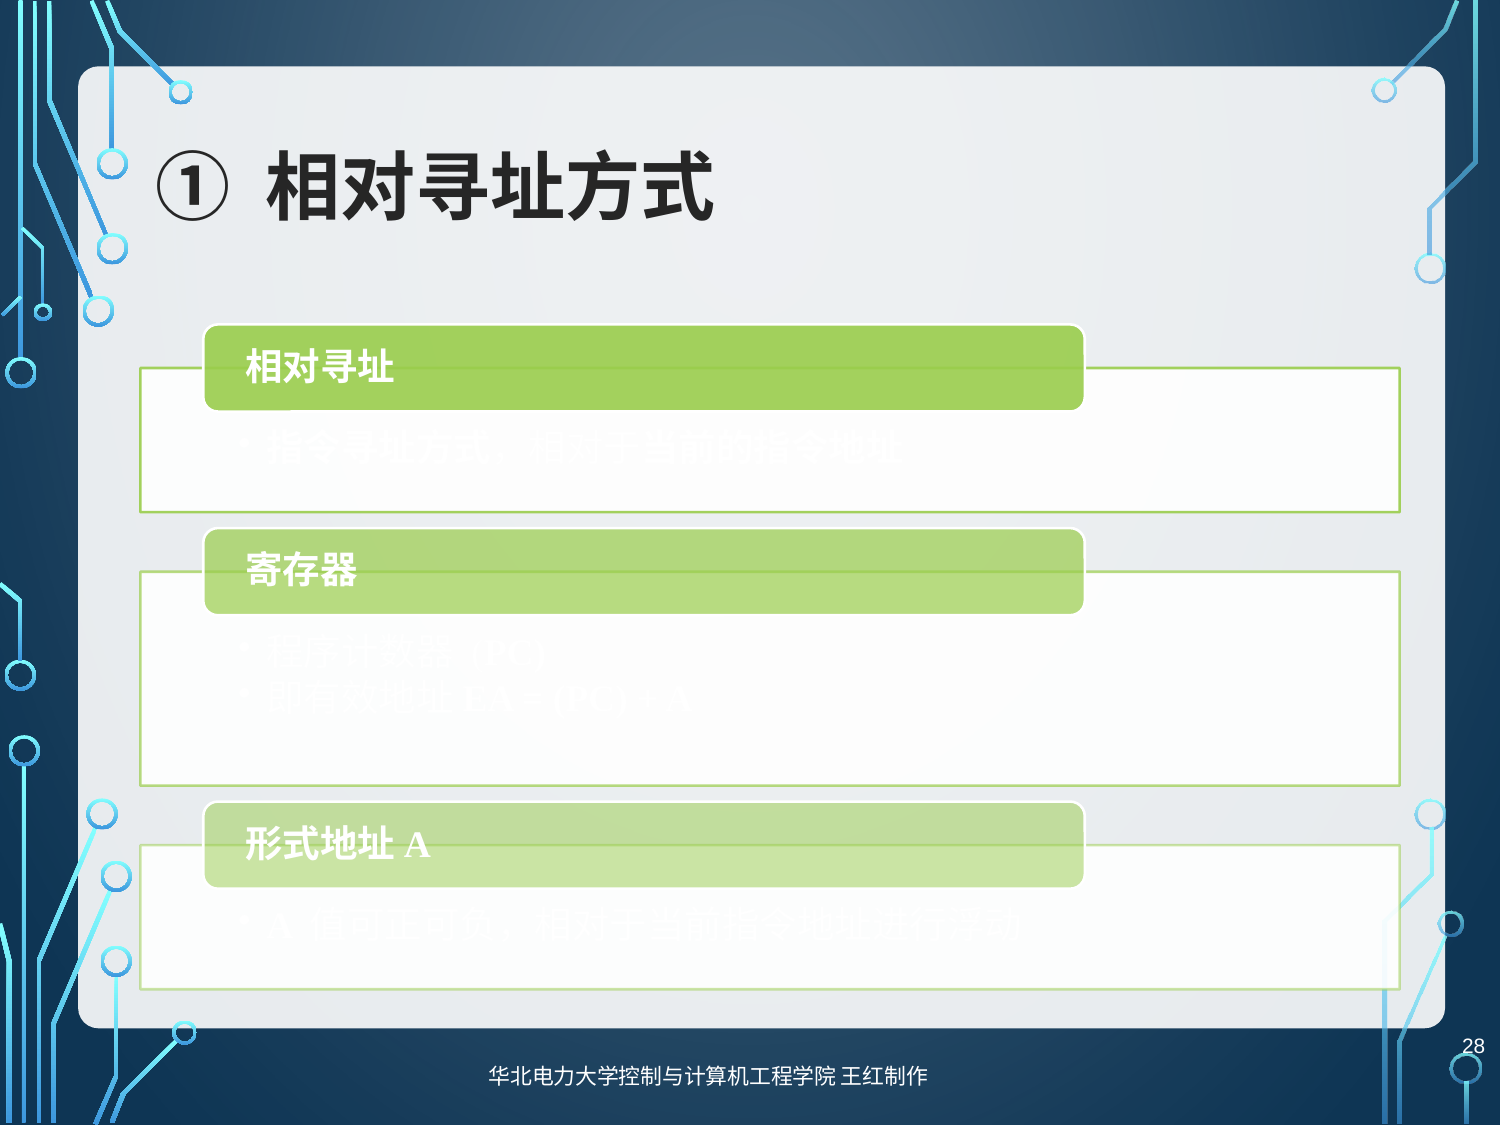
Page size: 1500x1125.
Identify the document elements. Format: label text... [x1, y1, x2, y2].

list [140, 314, 1400, 1000]
footer 华北电力大学控制与计算机工程学院 王红制作 [324, 1046, 1093, 1106]
slide_number 28 [1149, 1025, 1500, 1100]
title ① 相对寻址方式 [140, 101, 1400, 279]
